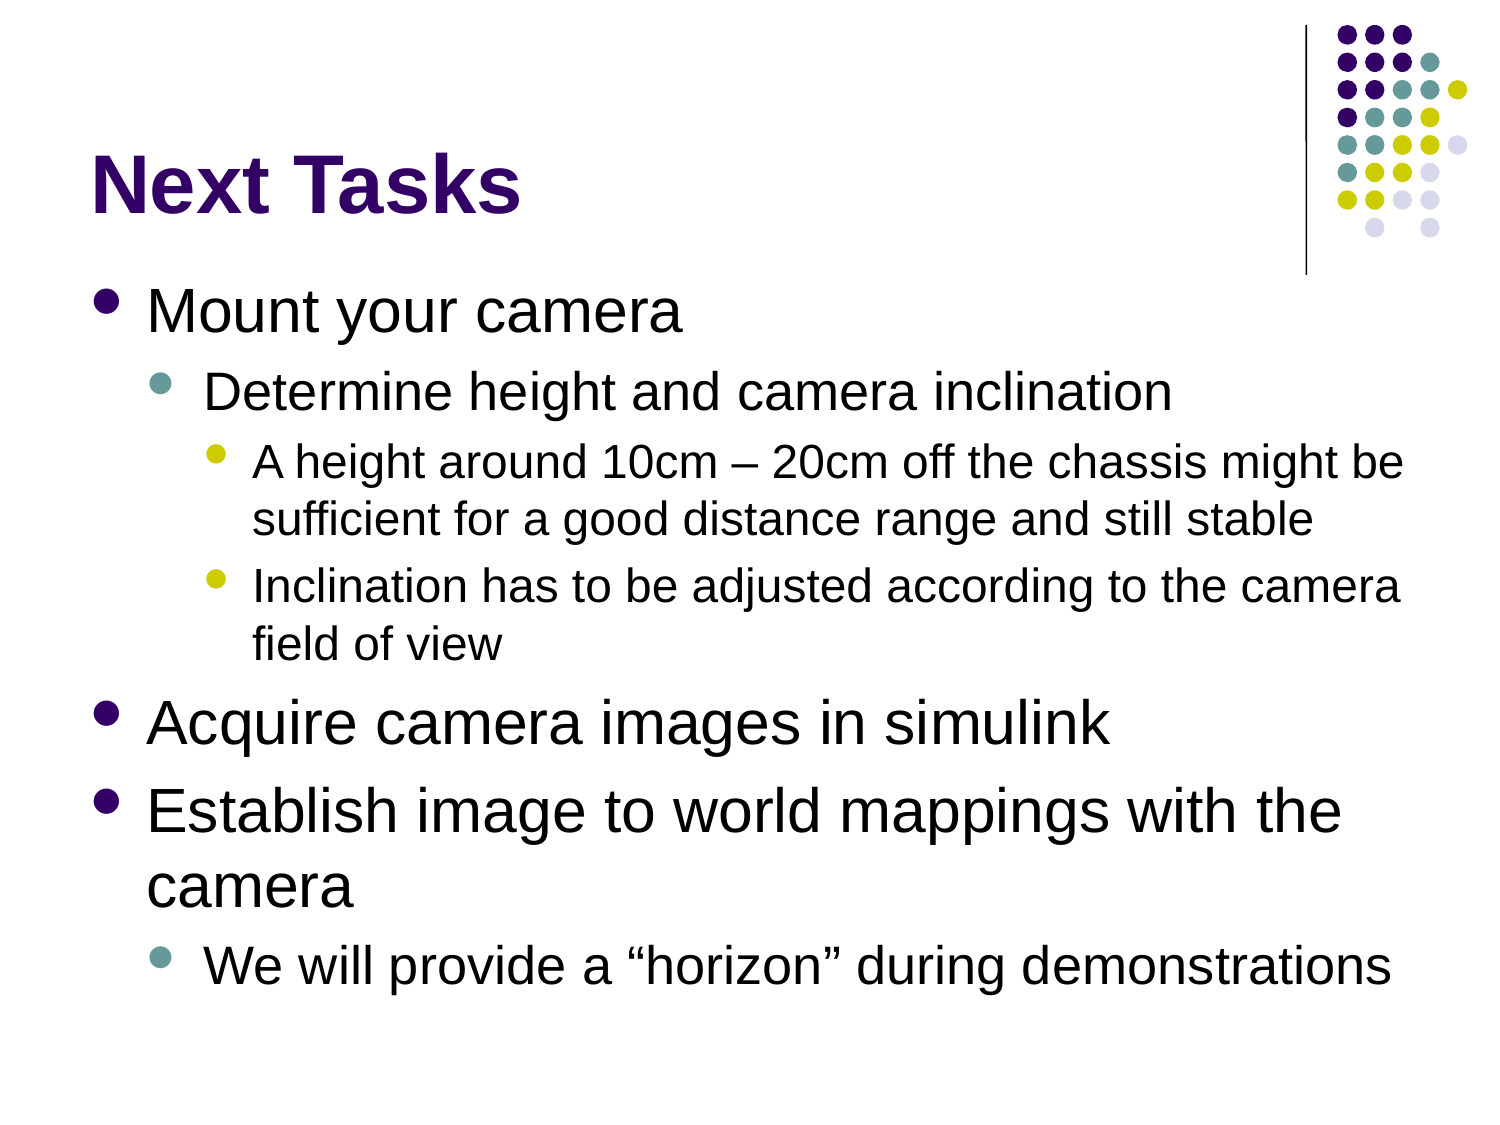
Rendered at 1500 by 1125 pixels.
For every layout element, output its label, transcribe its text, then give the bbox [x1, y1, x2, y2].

title Next Tasks [75, 24, 1313, 238]
list Mount your camera Determine height and camera inclination A height around 10cm – 20cm off the chassis might be sufficient for a good distance range and still stable Inclination has to be adjusted according to the camera field of view Acquire camera images in simulink Establish image to world mappings with the camera We will provide a “horizon” during demonstrations [75, 262, 1425, 1006]
